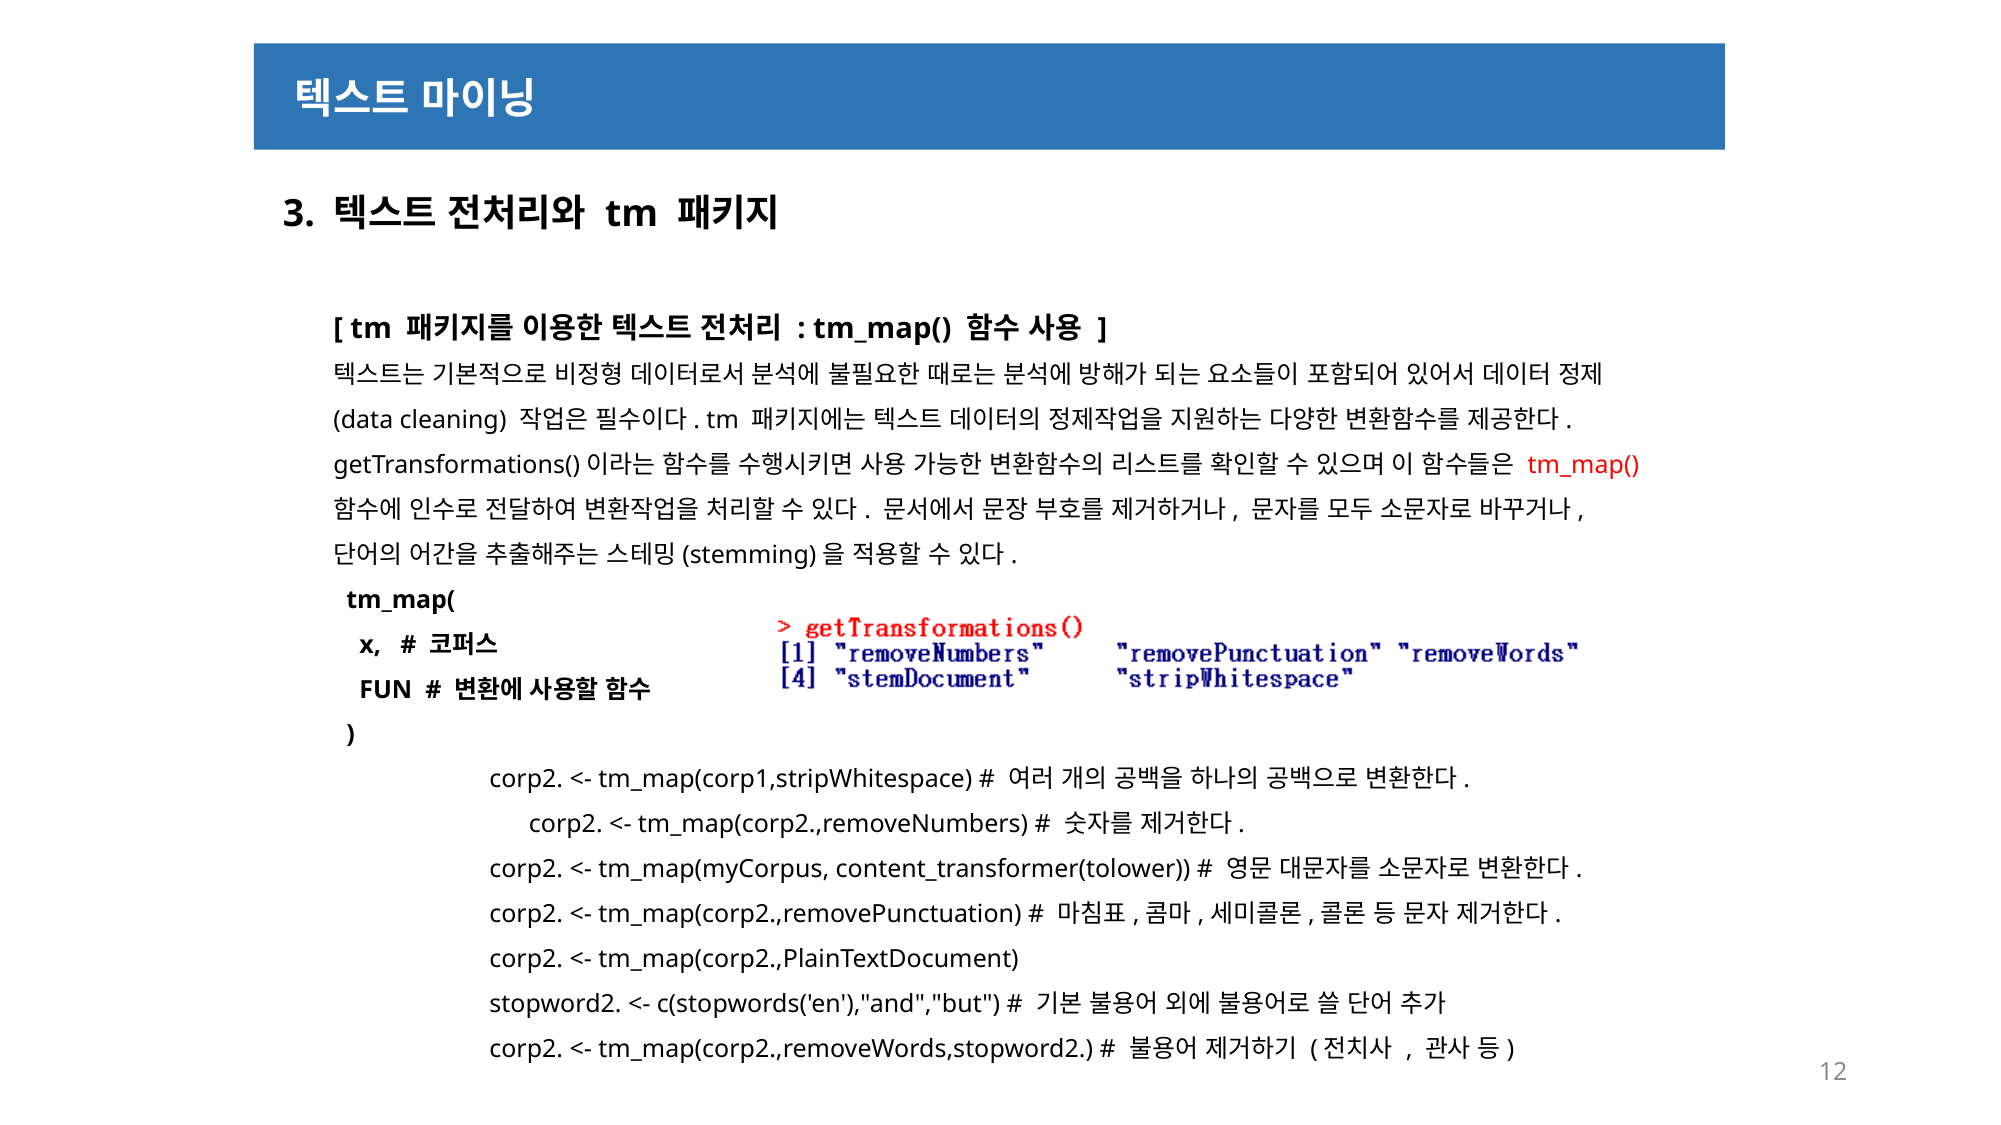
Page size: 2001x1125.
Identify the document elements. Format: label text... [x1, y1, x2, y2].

text_box 텍스트 마이닝 [253, 42, 1726, 151]
text_box 3. 텍스트 전처리와 tm 패키지 [268, 181, 1390, 242]
slide_number 12 [1660, 1042, 1863, 1103]
text_box [267, 68, 1757, 149]
text_box [ tm 패키지를 이용한 텍스트 전처리 : tm_map() 함수 사용 ] 텍스트는 기본적으로 비정형 데이터로서 분석에 불필요한 때로는 분석에 방해가 되는 요소들이 포함되어 있어서 데이터 정제(data cleaning) 작업은 필수이다. tm 패키지에는 텍스트 데이터의 정제작업을 지원하는 다양한 변환함수를 제공한다. getTransformations()이라는 함수를 수행시키면 사용 가능한 변환함수의 리스트를 확인할 수 있으며 이 함수들은 tm_map() 함수에 인수로 전달하여 변환작업을 처리할 수 있다. 문서에서 문장 부호를 제거하거나, 문자를 모두 소문자로 바꾸거나, 단어의 어간을 추출해주는 스테밍(stemming)을 적용할 수 있다. tm_map( x, # 코퍼스 FUN # 변환에 사용할 함수 ) corp2. <- tm_map(corp1,stripWhitespace) # 여러 개의 공백을 하나의 공백으로 변환한다. corp2. <- tm_map(corp2.,removeNumbers) # 숫자를 제거한다. corp2. <- tm_map(myCorpus, content_transformer(tolower)) # 영문 대문자를 소문자로 변환한다. corp2. <- tm_map(corp2.,removePunctuation) # 마침표,콤마,세미콜론,콜론 등 문자 제거한다. corp2. <- tm_map(corp2.,PlainTextDocument) stopword2. <- c(stopwords('en'),"and","but") # 기본 불용어 외에 불용어로 쓸 단어 추가 corp2. <- tm_map(corp2.,removeWords,stopword2.) # 불용어 제거하기 (전치사 , 관사 등) [318, 284, 1660, 1115]
picture [772, 613, 1604, 703]
